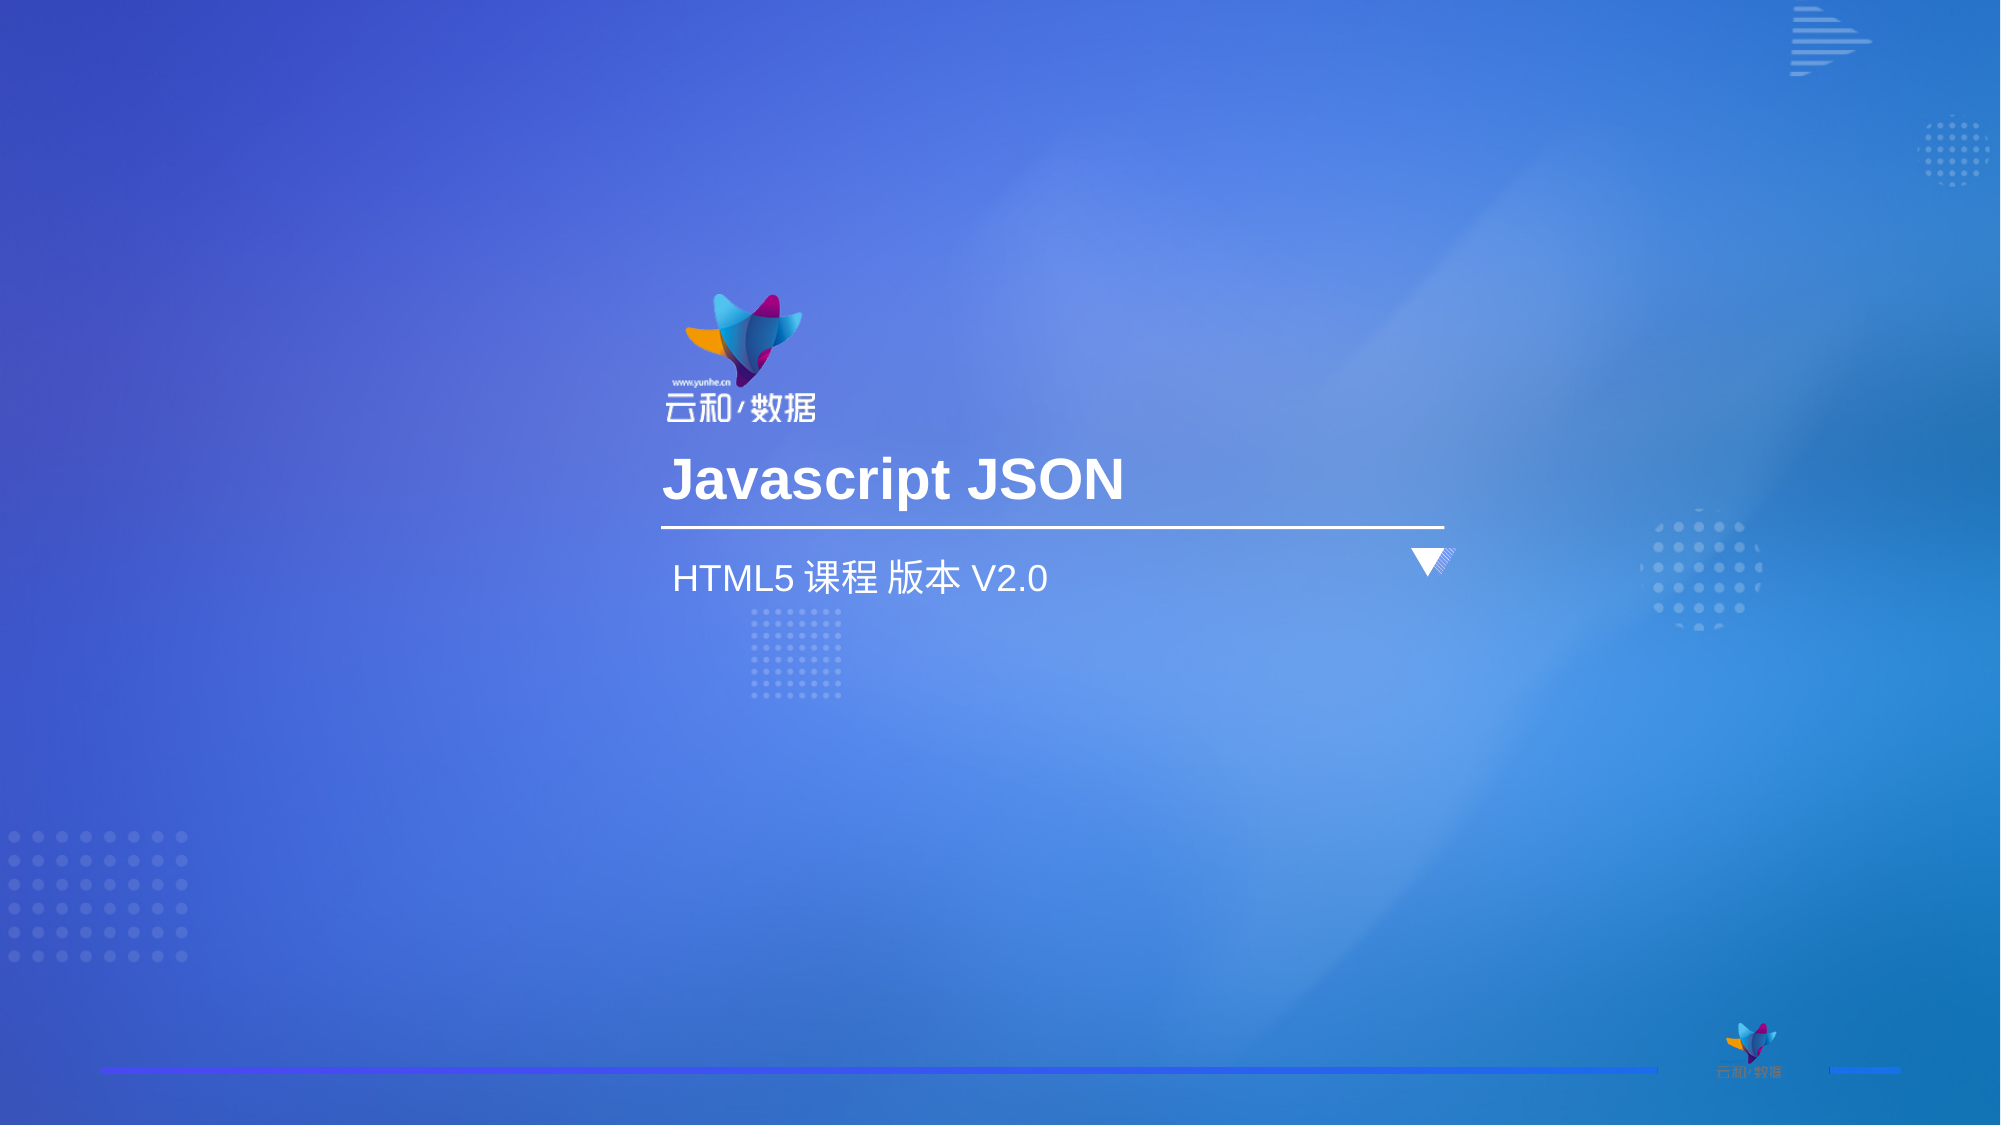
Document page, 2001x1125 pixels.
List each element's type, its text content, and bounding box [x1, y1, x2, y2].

text_box HTML5课程 版本V2.0 [663, 540, 1455, 626]
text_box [1410, 548, 1457, 577]
title Javascript JSON [653, 357, 1880, 595]
picture [0, 0, 2001, 1125]
